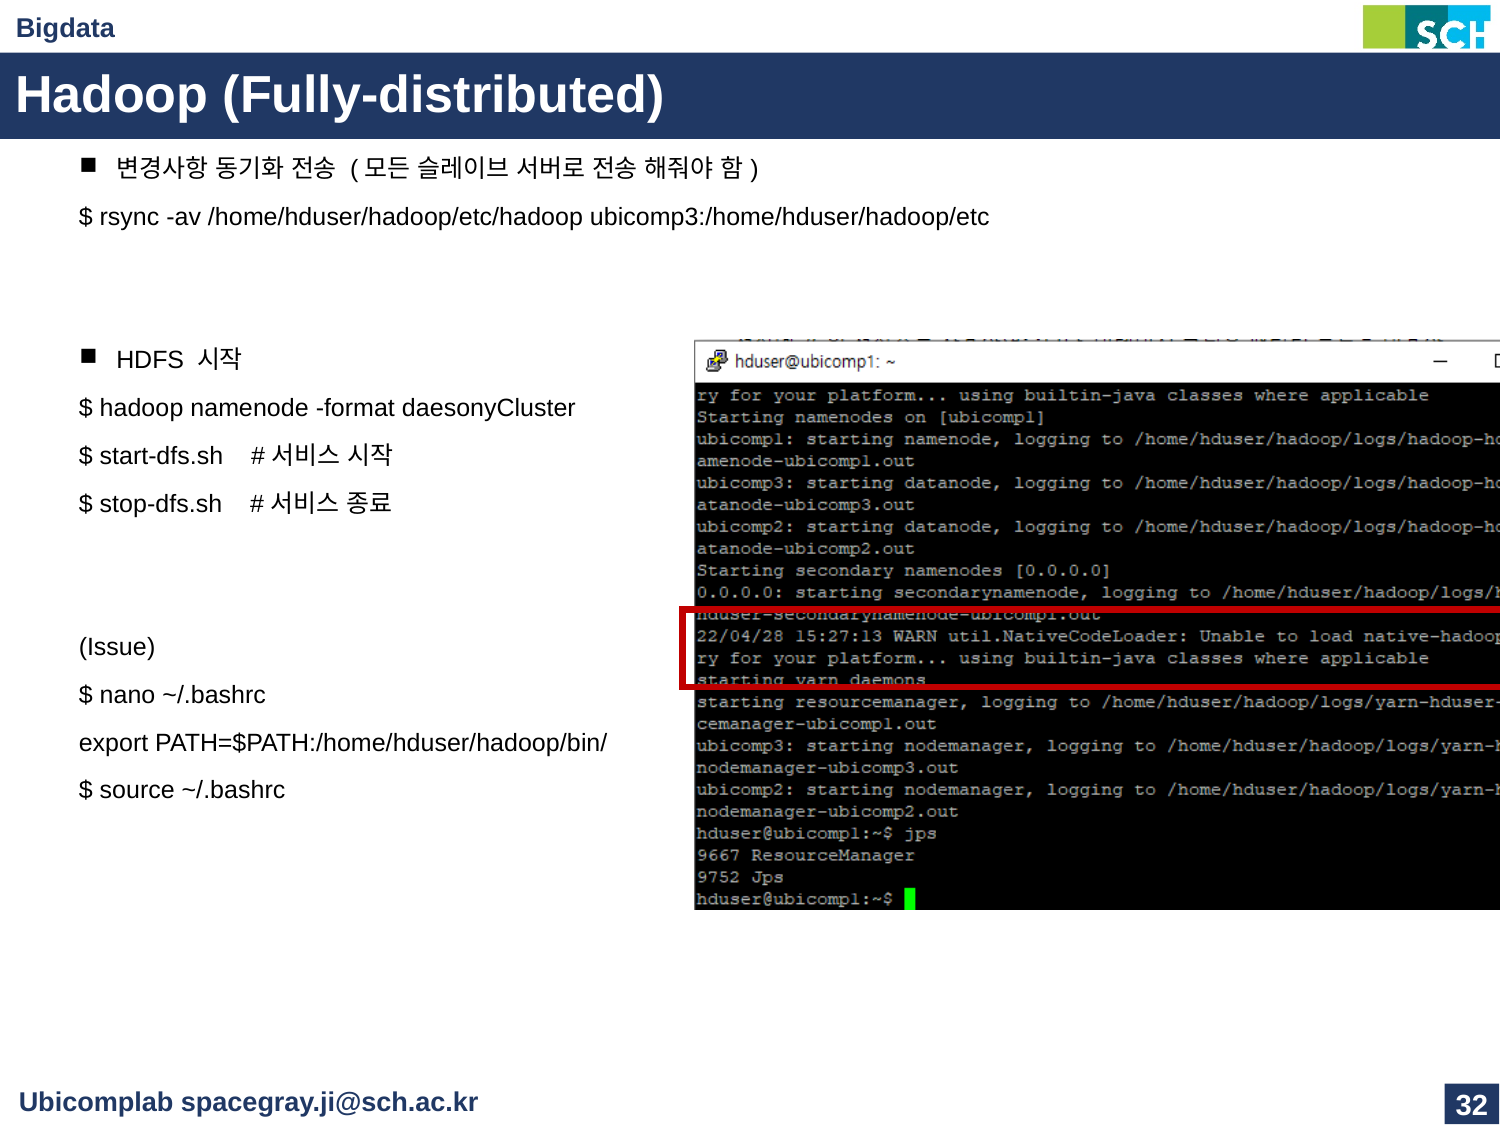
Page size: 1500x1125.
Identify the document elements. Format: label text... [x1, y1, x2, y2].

title Hadoop (Fully-distributed) [0, 52, 1500, 139]
picture [1354, 2, 1499, 51]
slide_number 32 [1444, 1083, 1500, 1125]
list 변경사항 동기화 전송 (모든 슬레이브 서버로 전송 해줘야 함) $ rsync -av /home/hduser/hadoop/etc/hadoop ubicomp3:/home/hduser/hadoop/etc HDFS 시작 $ hadoop namenode -format daesonyCluster $ start-dfs.sh #서비스 시작 $ stop-dfs.sh #서비스 종료 (Issue) $ nano ~/.bashrc export PATH=$PATH:/home/hduser/hadoop/bin/ $ source ~/.bashrc [63, 148, 1404, 1101]
text_box [682, 609, 694, 688]
picture [694, 339, 1500, 910]
